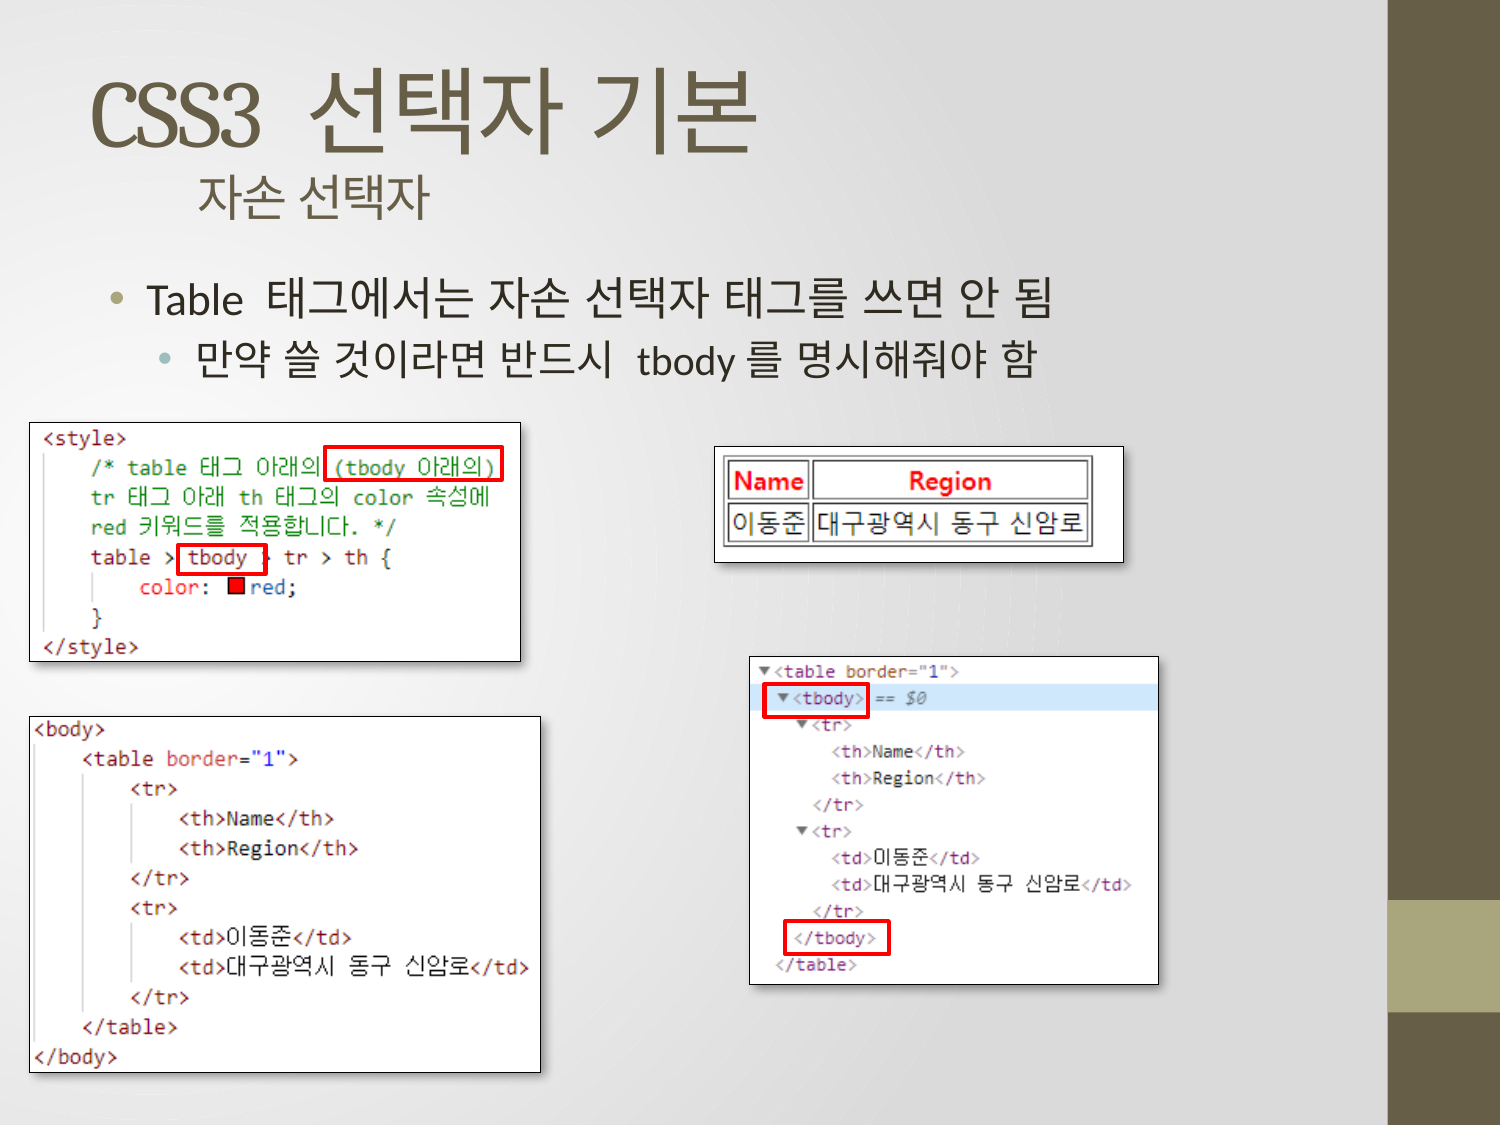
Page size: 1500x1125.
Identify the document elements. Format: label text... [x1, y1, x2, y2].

picture [749, 655, 1159, 985]
picture [714, 446, 1124, 563]
picture [28, 716, 541, 1072]
list Table 태그에서는 자손 선택자 태그를 쓰면 안 됨 만약 쓸 것이라면 반드시 tbody를 명시해줘야 함 [75, 262, 1325, 1050]
picture [28, 421, 521, 662]
title CSS3 선택자 기본 자손 선택자 [75, 45, 1325, 233]
